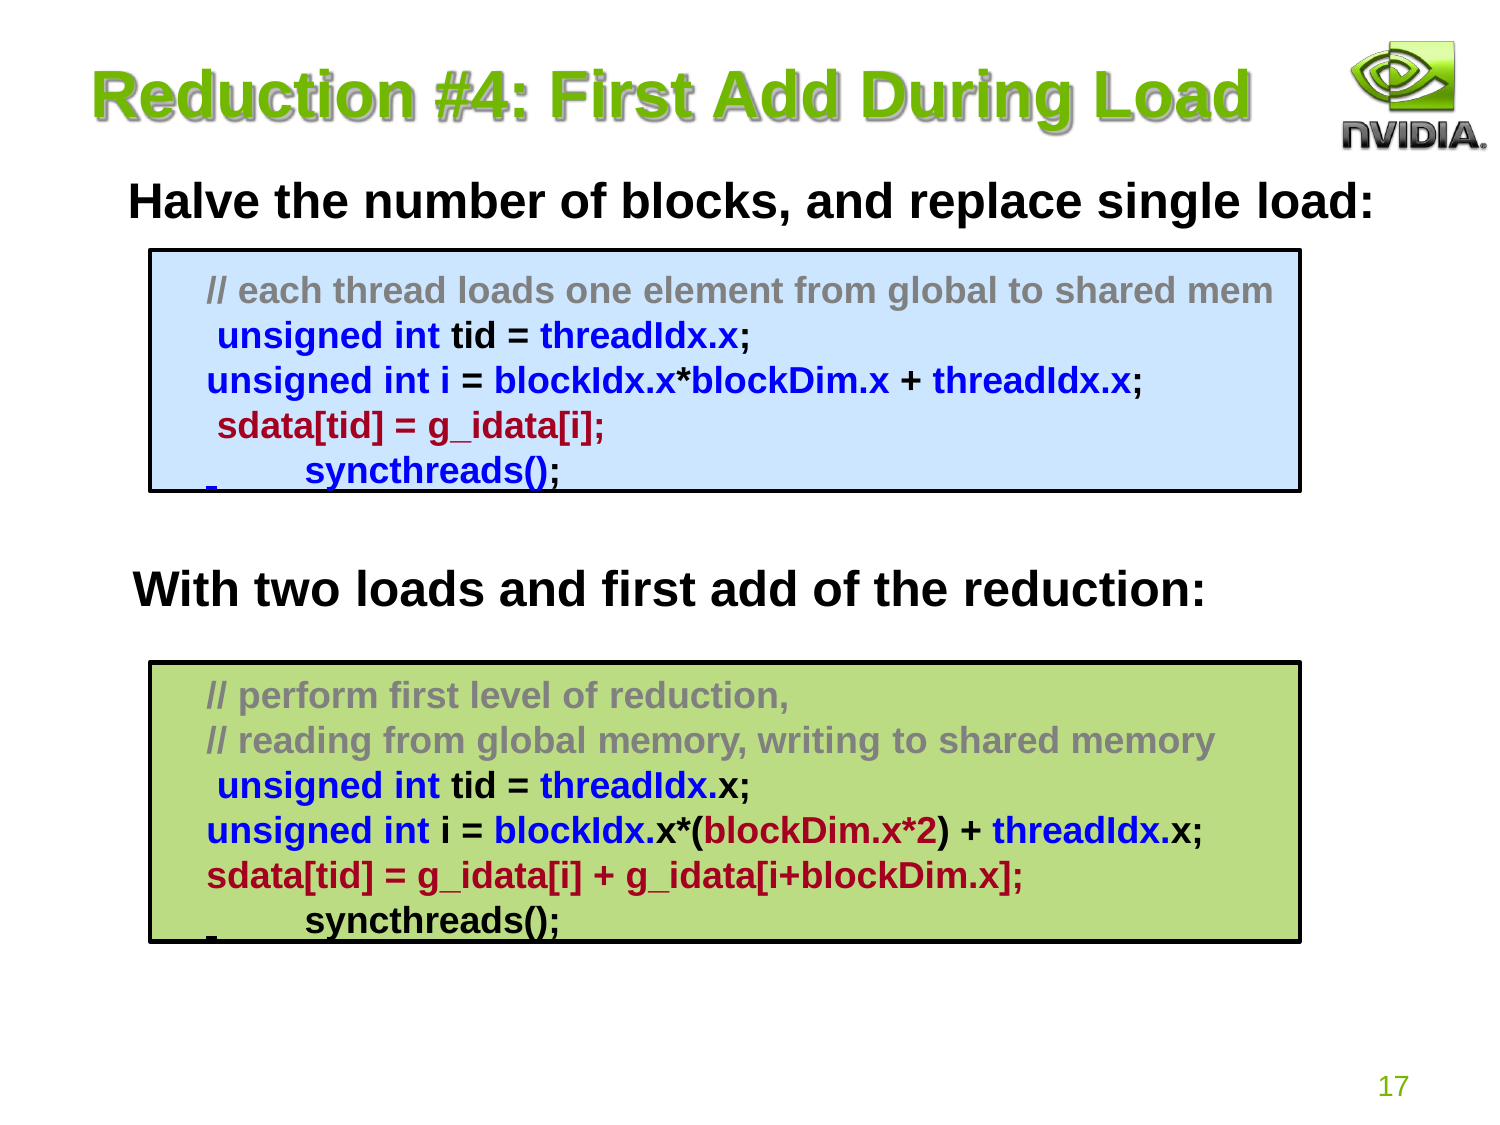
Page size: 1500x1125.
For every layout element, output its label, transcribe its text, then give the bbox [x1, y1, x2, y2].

text_box // perform first level of reduction, // reading from global memory, writing to shared memory unsigned int tid = threadIdx.x; unsigned int i = blockIdx.x*(blockDim.x*2) + threadIdx.x; sdata[tid] = g_idata[i] + g_idata[i+blockDim.x]; syncthreads(); [150, 662, 1300, 942]
slide_number 17 [1373, 1067, 1415, 1125]
title Reduction #4: First Add During Load [87, 48, 1253, 239]
text_box // each thread loads one element from global to shared mem unsigned int tid = threadIdx.x; unsigned int i = blockIdx.x*blockDim.x + threadIdx.x; sdata[tid] = g_idata[i]; syncthreads(); [150, 249, 1300, 492]
text_box Halve the number of blocks, and replace single load: [125, 166, 1381, 229]
text_box [48, 31, 1298, 140]
text_box With two loads and first add of the reduction: [130, 554, 1208, 617]
picture [1328, 31, 1495, 161]
